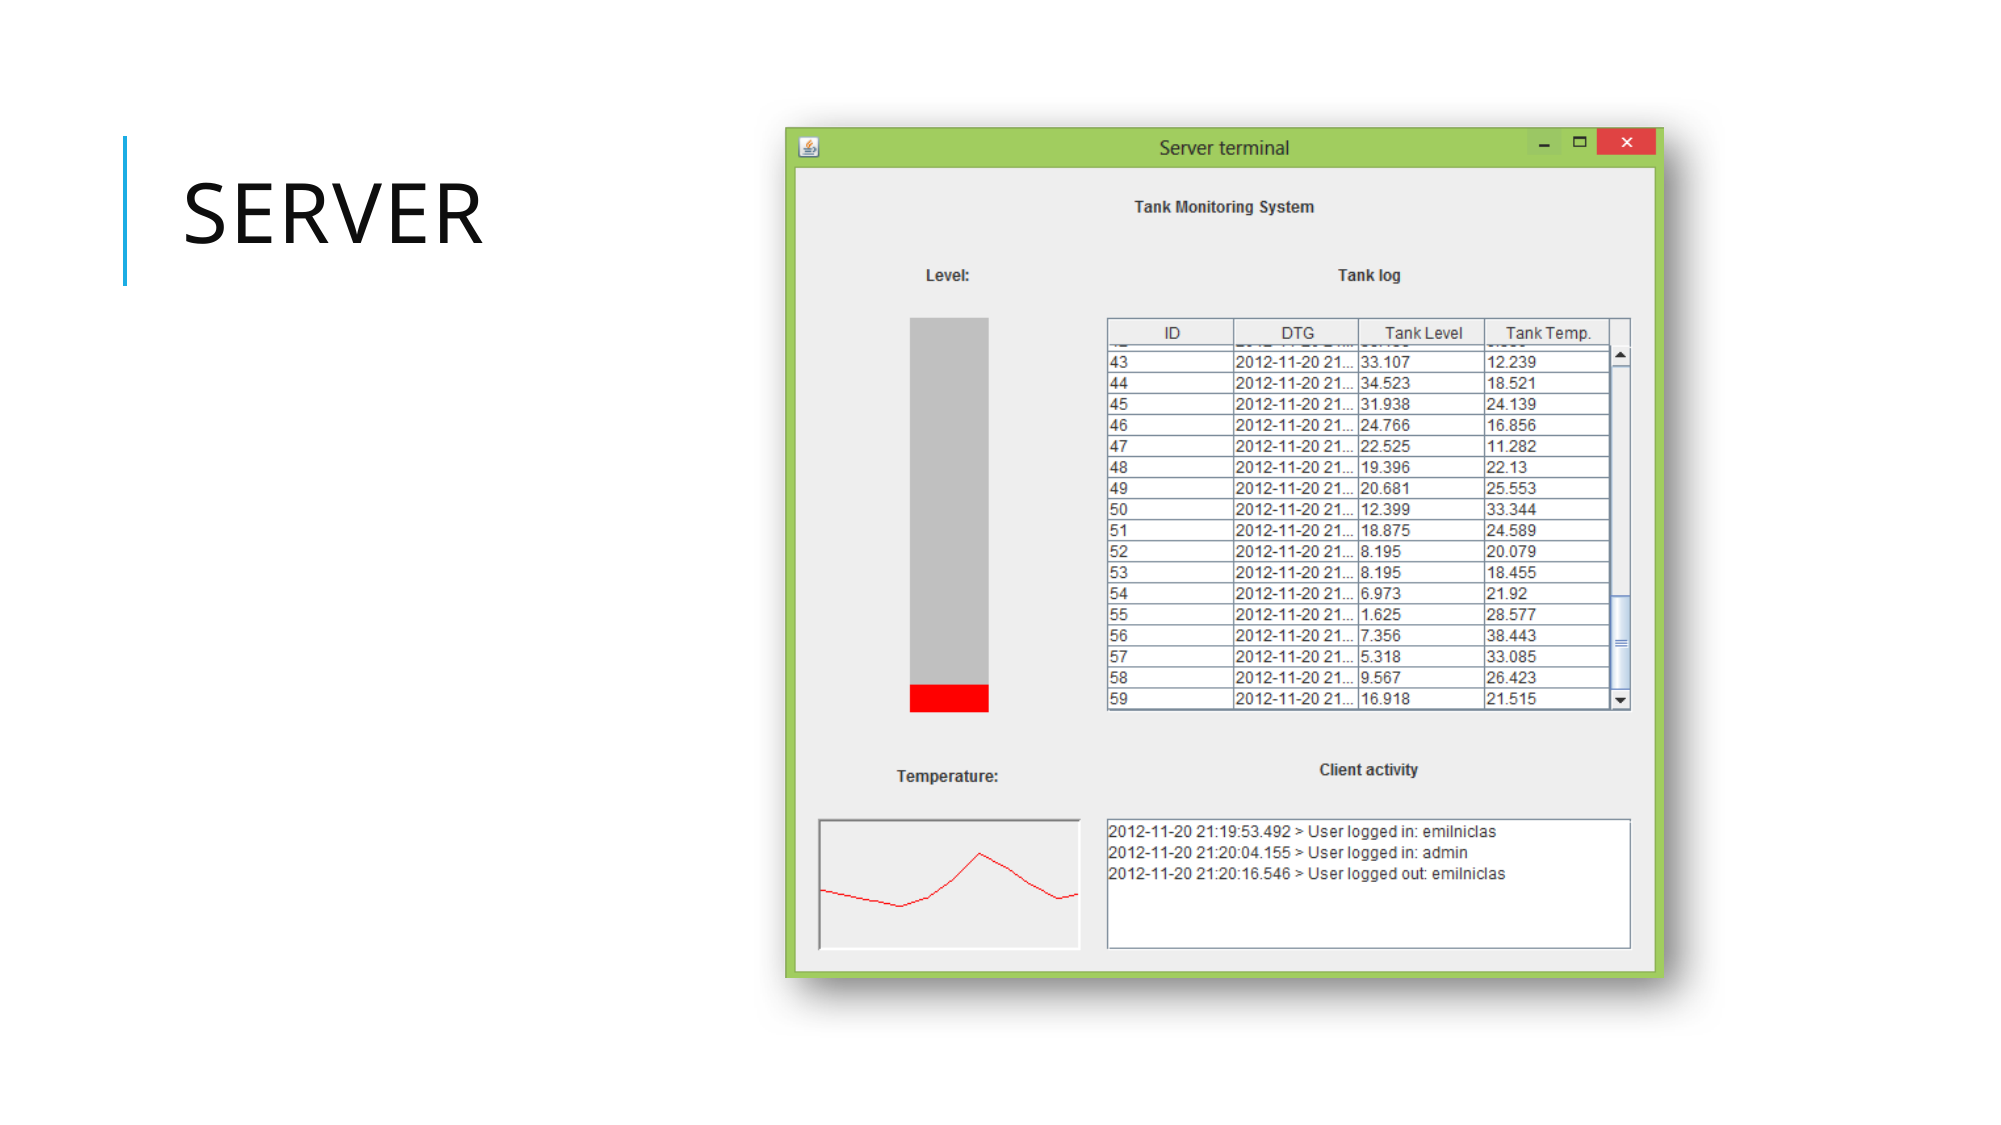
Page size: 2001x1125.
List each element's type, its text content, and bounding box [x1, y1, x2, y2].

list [784, 126, 1665, 978]
title Server [168, 77, 888, 363]
